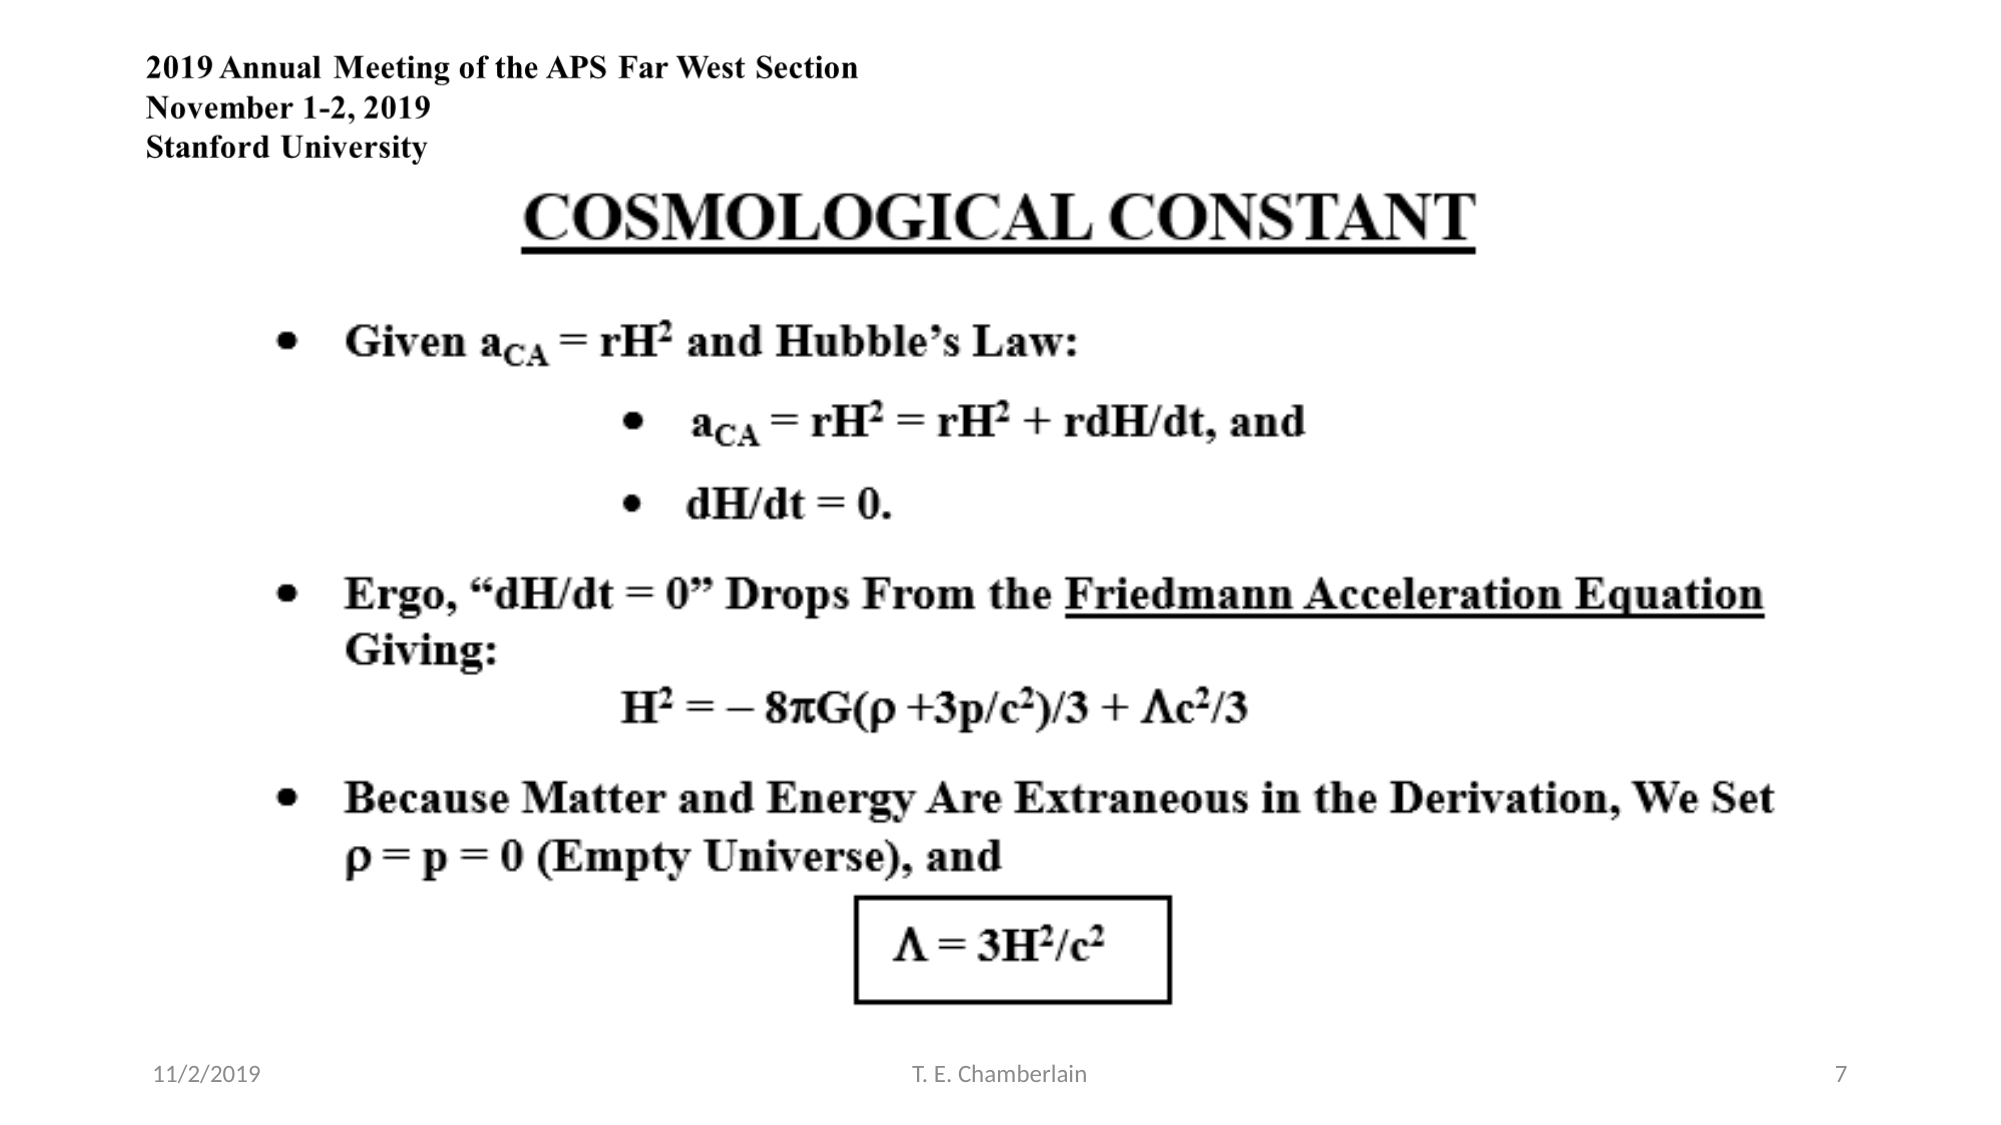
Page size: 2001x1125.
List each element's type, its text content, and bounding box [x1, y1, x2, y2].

picture [125, 35, 1804, 1019]
footer T. E. Chamberlain [662, 1042, 1338, 1103]
slide_number 7 [1412, 1042, 1863, 1103]
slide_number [137, 1042, 588, 1103]
